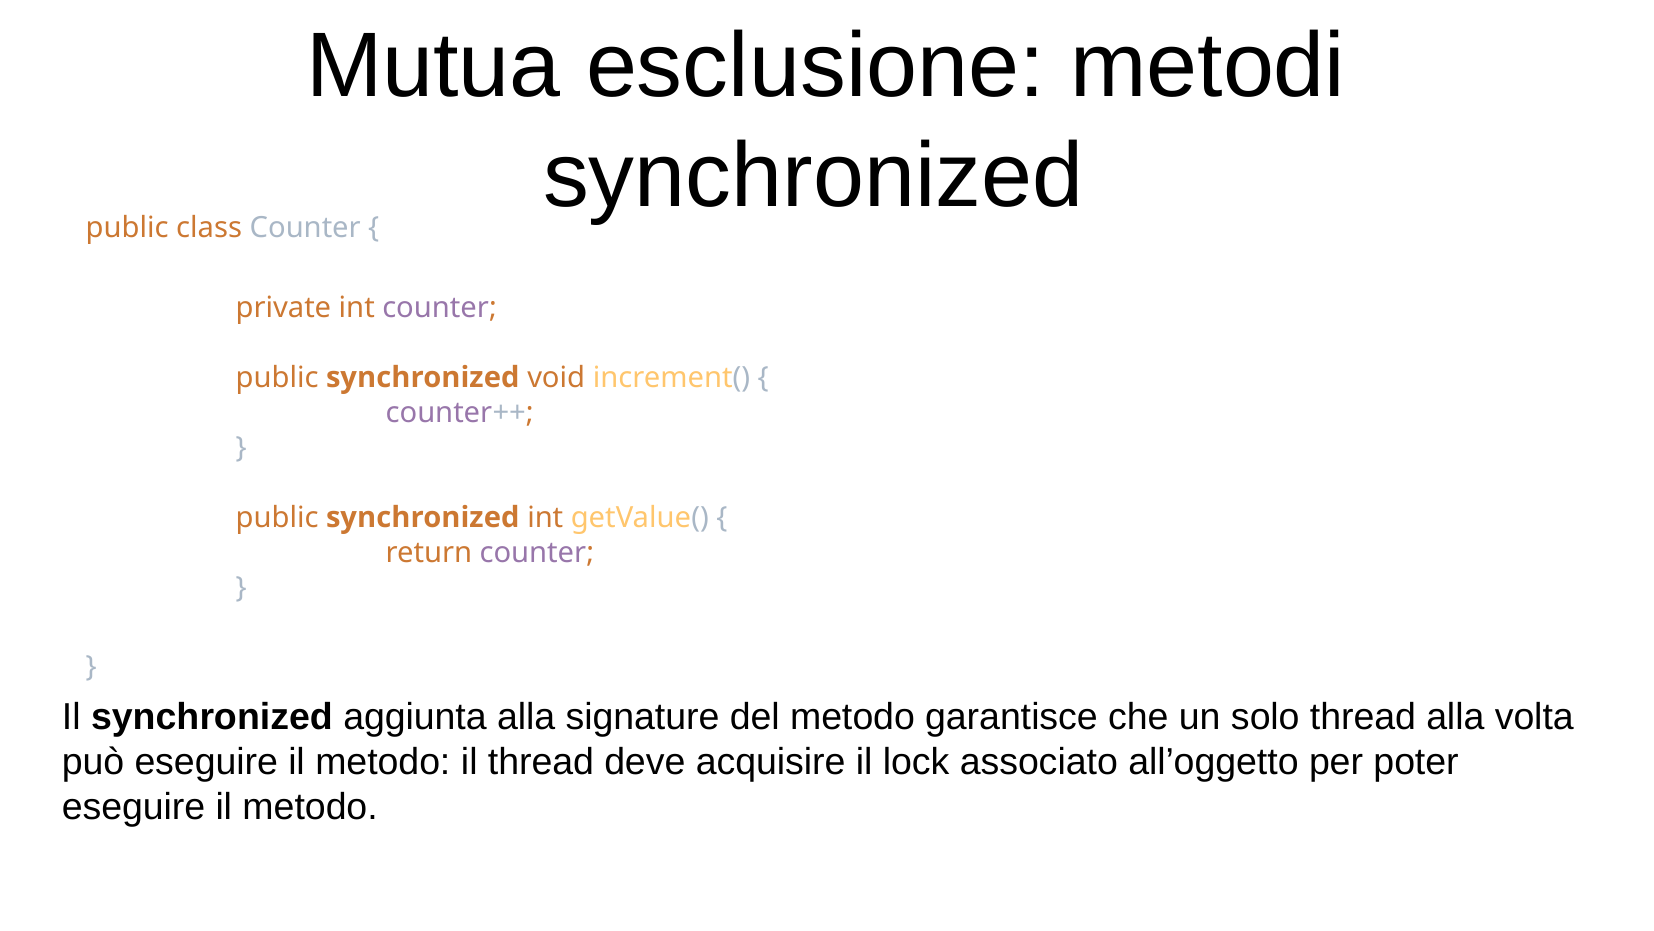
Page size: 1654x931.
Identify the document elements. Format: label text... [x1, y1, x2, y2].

text_box Il synchronized aggiunta alla signature del metodo garantisce che un solo thread alla volta può eseguire il metodo: il thread deve acquisire il lock associato all’oggetto per poter eseguire il metodo. [47, 685, 1594, 886]
text_box Mutua esclusione: metodi synchronized [82, 12, 1571, 217]
text_box public class Counter { private int counter; public synchronized void increment() { counter++; } public synchronized int getValue() { return counter; } } [70, 200, 898, 685]
